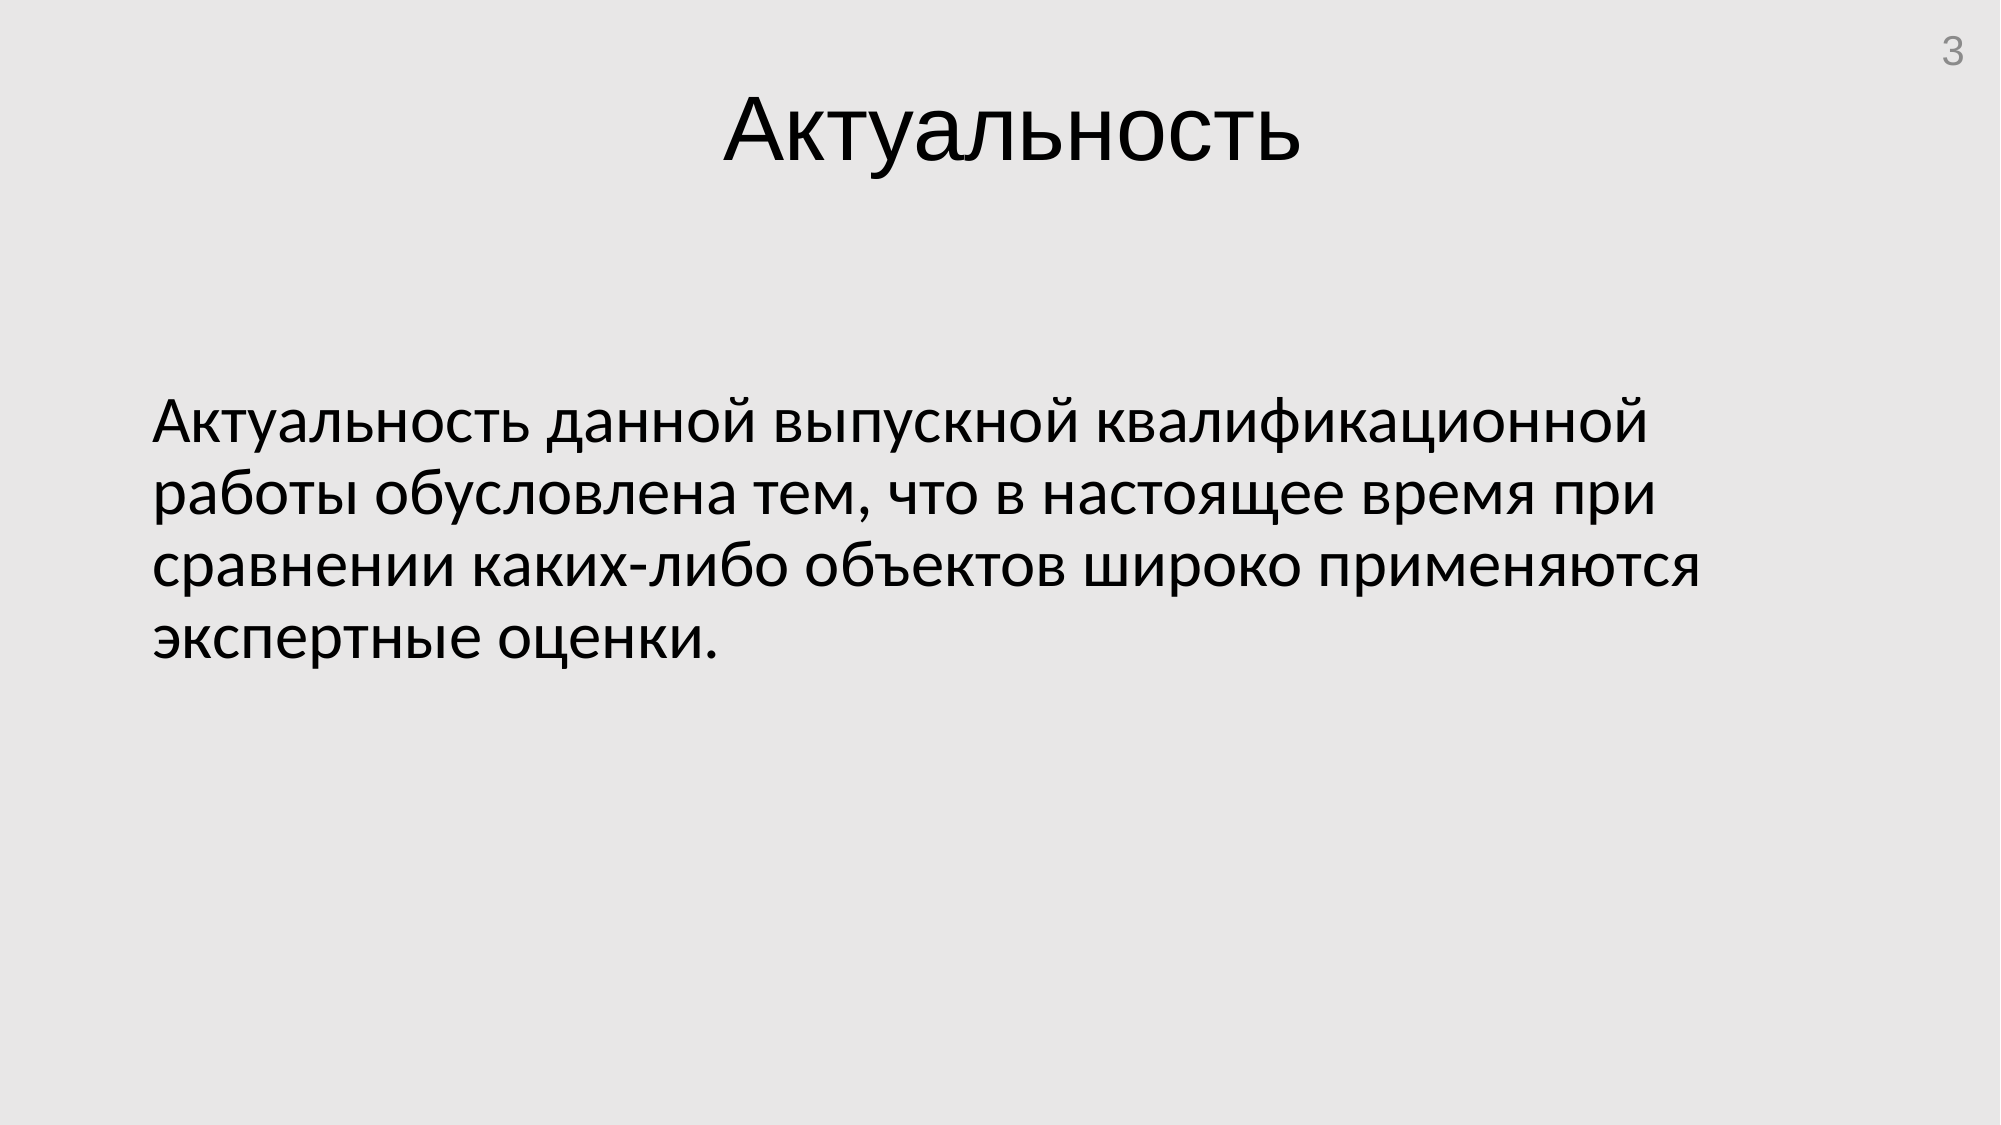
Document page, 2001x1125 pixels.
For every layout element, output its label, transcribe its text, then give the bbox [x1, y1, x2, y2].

slide_number 3 [1529, 18, 1980, 79]
list Актуальность данной выпускной квалификационной работы обусловлена тем, что в настоящее время при сравнении каких-либо объектов широко применяются экспертные оценки. [137, 202, 1863, 1092]
title Актуальность [137, 59, 1890, 203]
